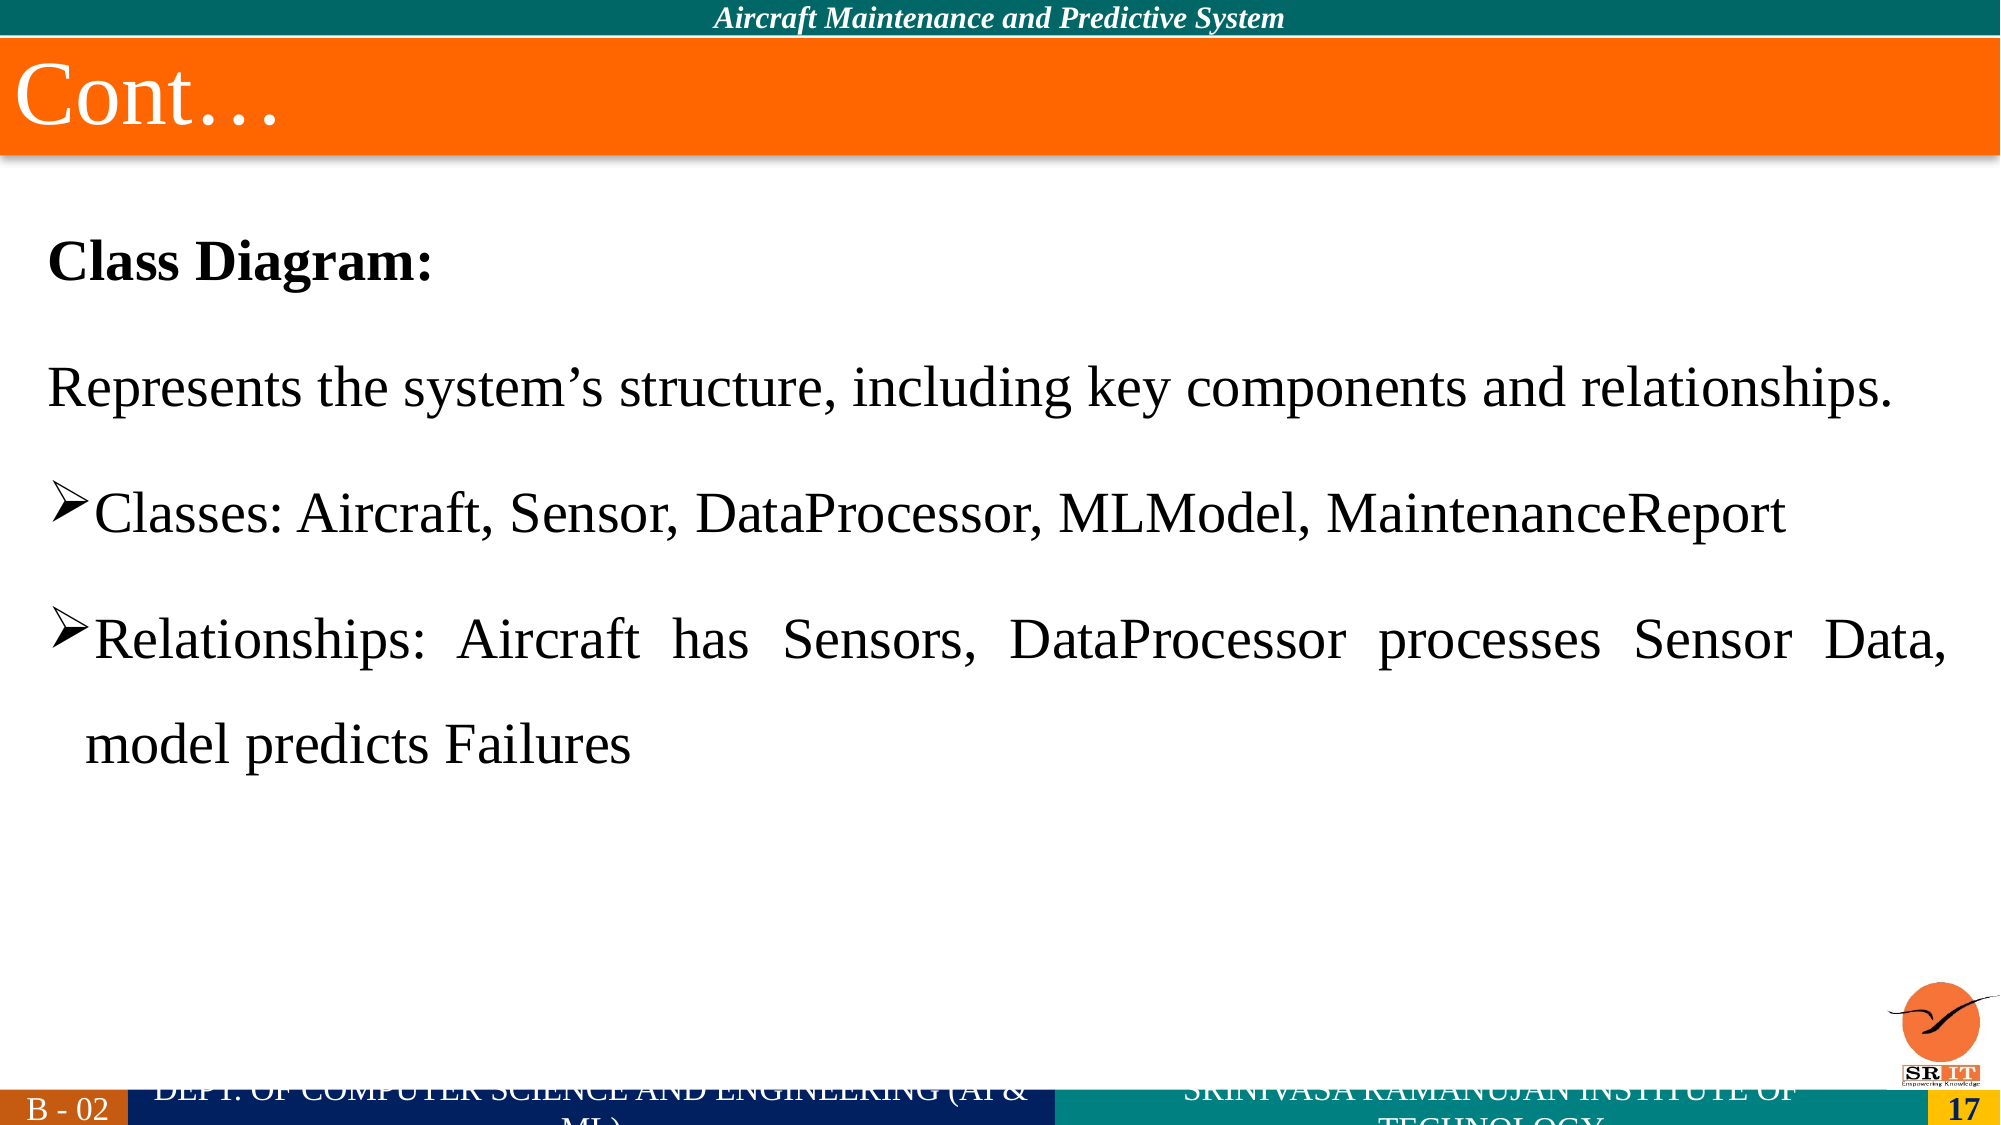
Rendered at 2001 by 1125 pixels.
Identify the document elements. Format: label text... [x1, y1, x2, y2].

list Class Diagram: Represents the system’s structure, including key components and relationships. Classes: Aircraft, Sensor, DataProcessor, MLModel, MaintenanceReport Relationships: Aircraft has Sensors, DataProcessor processes Sensor Data, model predicts Failures [32, 179, 1965, 1065]
title Cont… [0, 38, 2000, 156]
picture [1887, 977, 2000, 1090]
